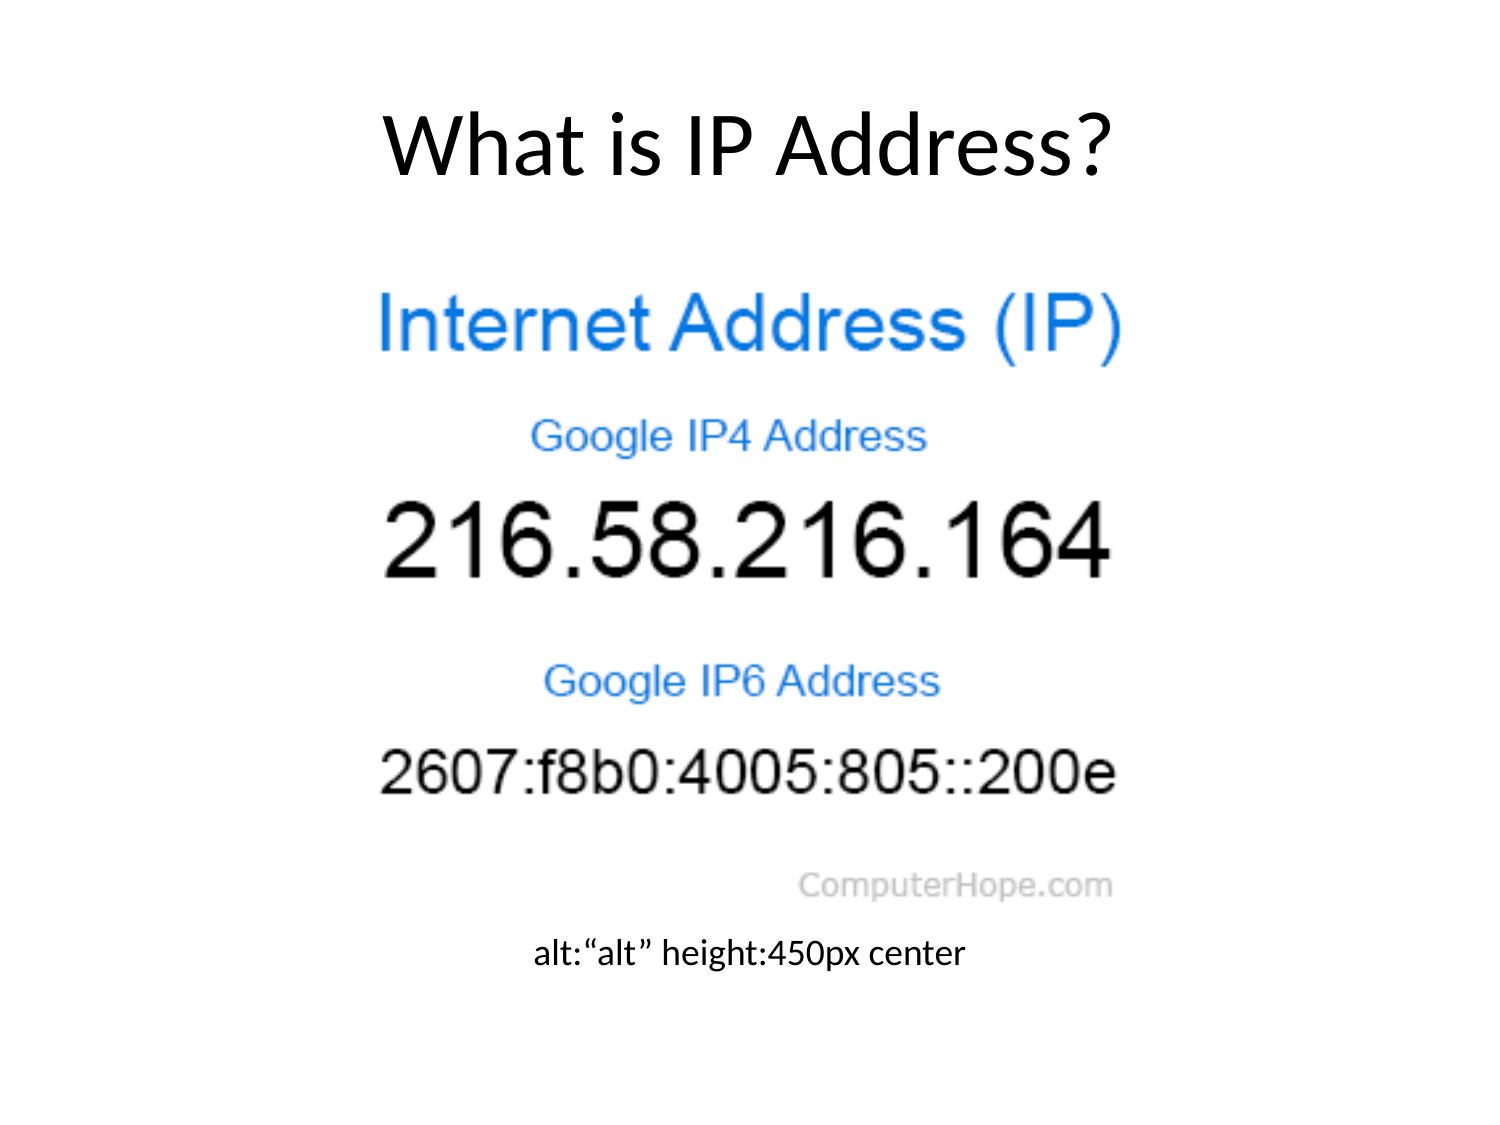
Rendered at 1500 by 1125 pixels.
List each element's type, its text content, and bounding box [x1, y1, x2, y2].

text_box alt:“alt” height:450px center [74, 920, 1425, 1005]
title What is IP Address? [75, 45, 1425, 233]
picture [353, 262, 1144, 921]
